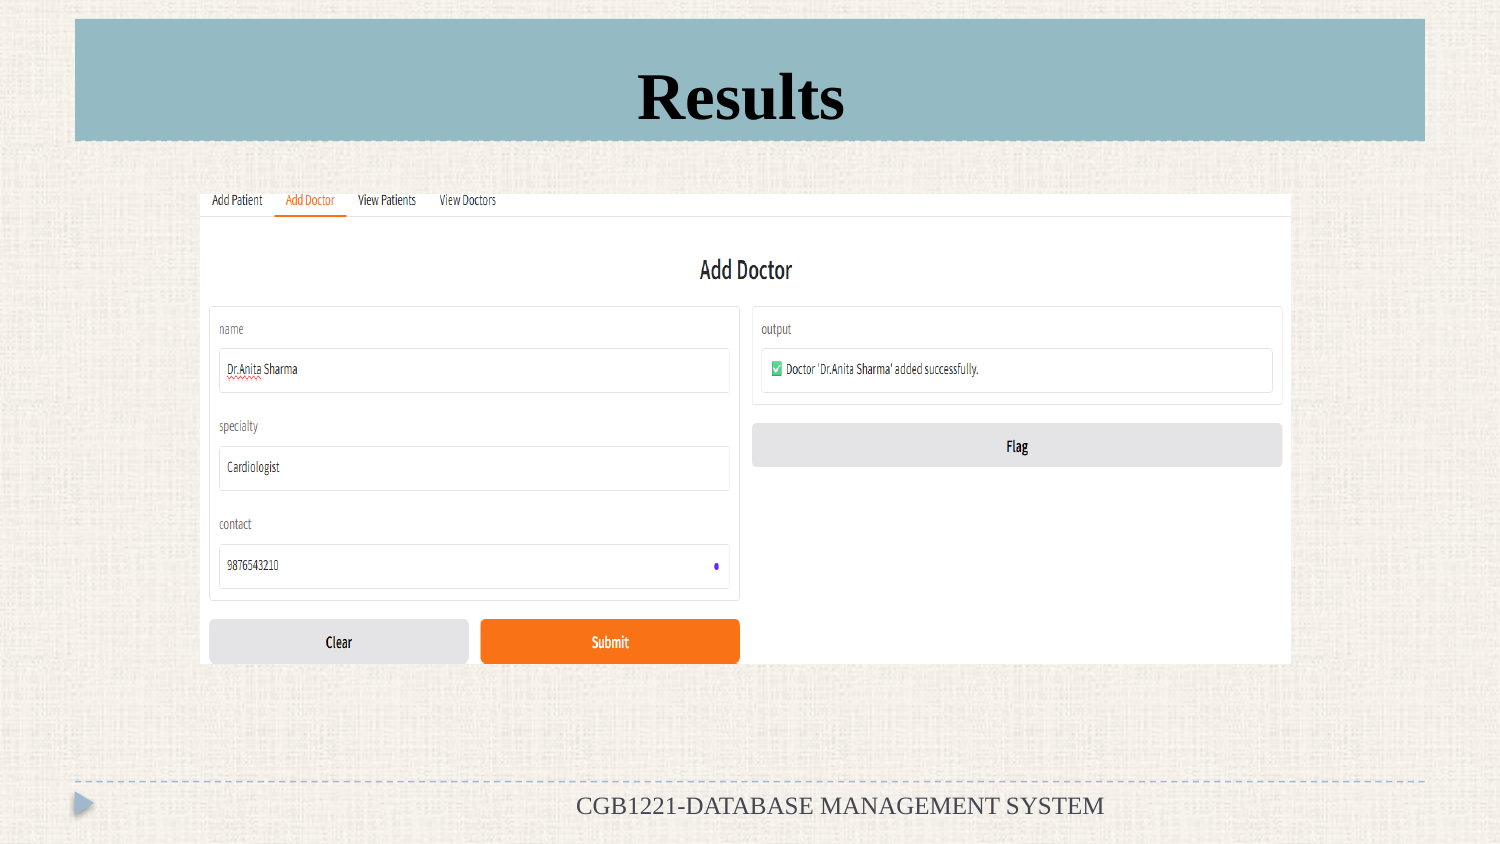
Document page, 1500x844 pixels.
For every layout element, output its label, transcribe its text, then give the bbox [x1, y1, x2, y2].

title Results [75, 18, 1425, 141]
footer CGB1221-DATABASE MANAGEMENT SYSTEM [512, 782, 1175, 844]
picture [199, 194, 1291, 665]
slide_number [100, 782, 426, 827]
